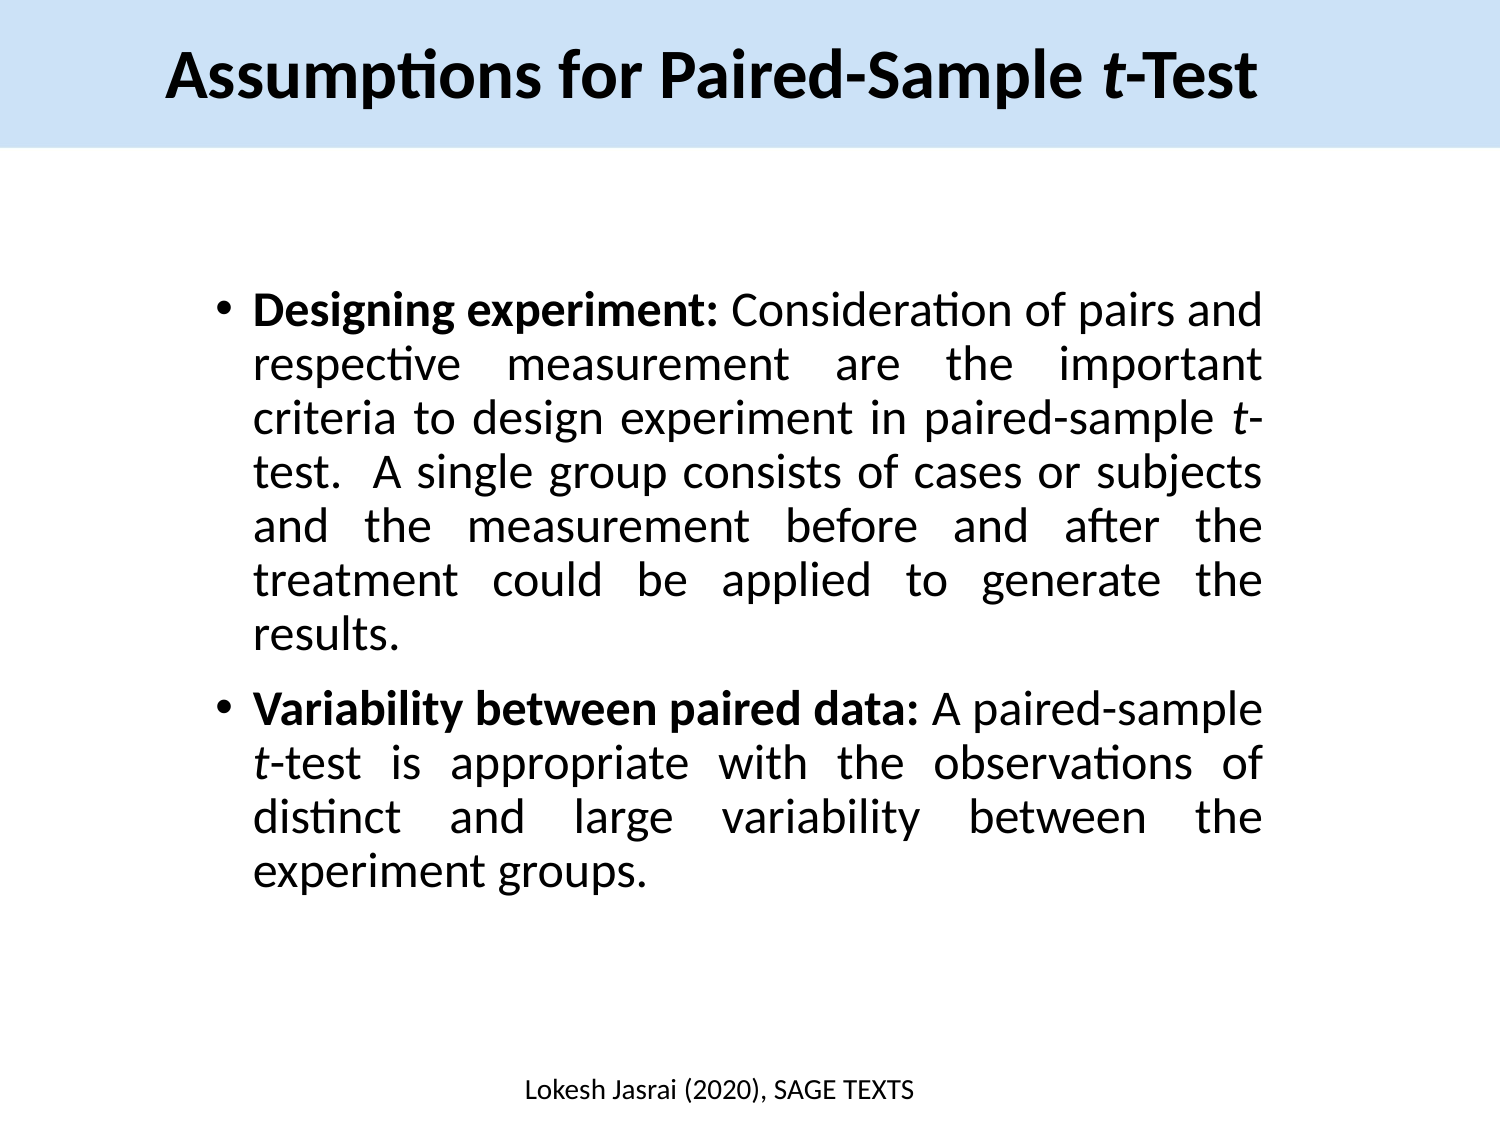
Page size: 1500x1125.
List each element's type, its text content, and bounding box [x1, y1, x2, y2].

text_box Designing experiment: Consideration of pairs and respective measurement are the important criteria to design experiment in paired-sample t-test. A single group consists of cases or subjects and the measurement before and after the treatment could be applied to generate the results. Variability between paired data: A paired-sample t-test is appropriate with the observations of distinct and large variability between the experiment groups. [200, 276, 1279, 925]
picture [0, 0, 1500, 1125]
text_box Assumptions for Paired-Sample t-Test [87, 29, 1337, 128]
footer Lokesh Jasrai (2020), SAGE TEXTS [452, 1063, 988, 1124]
